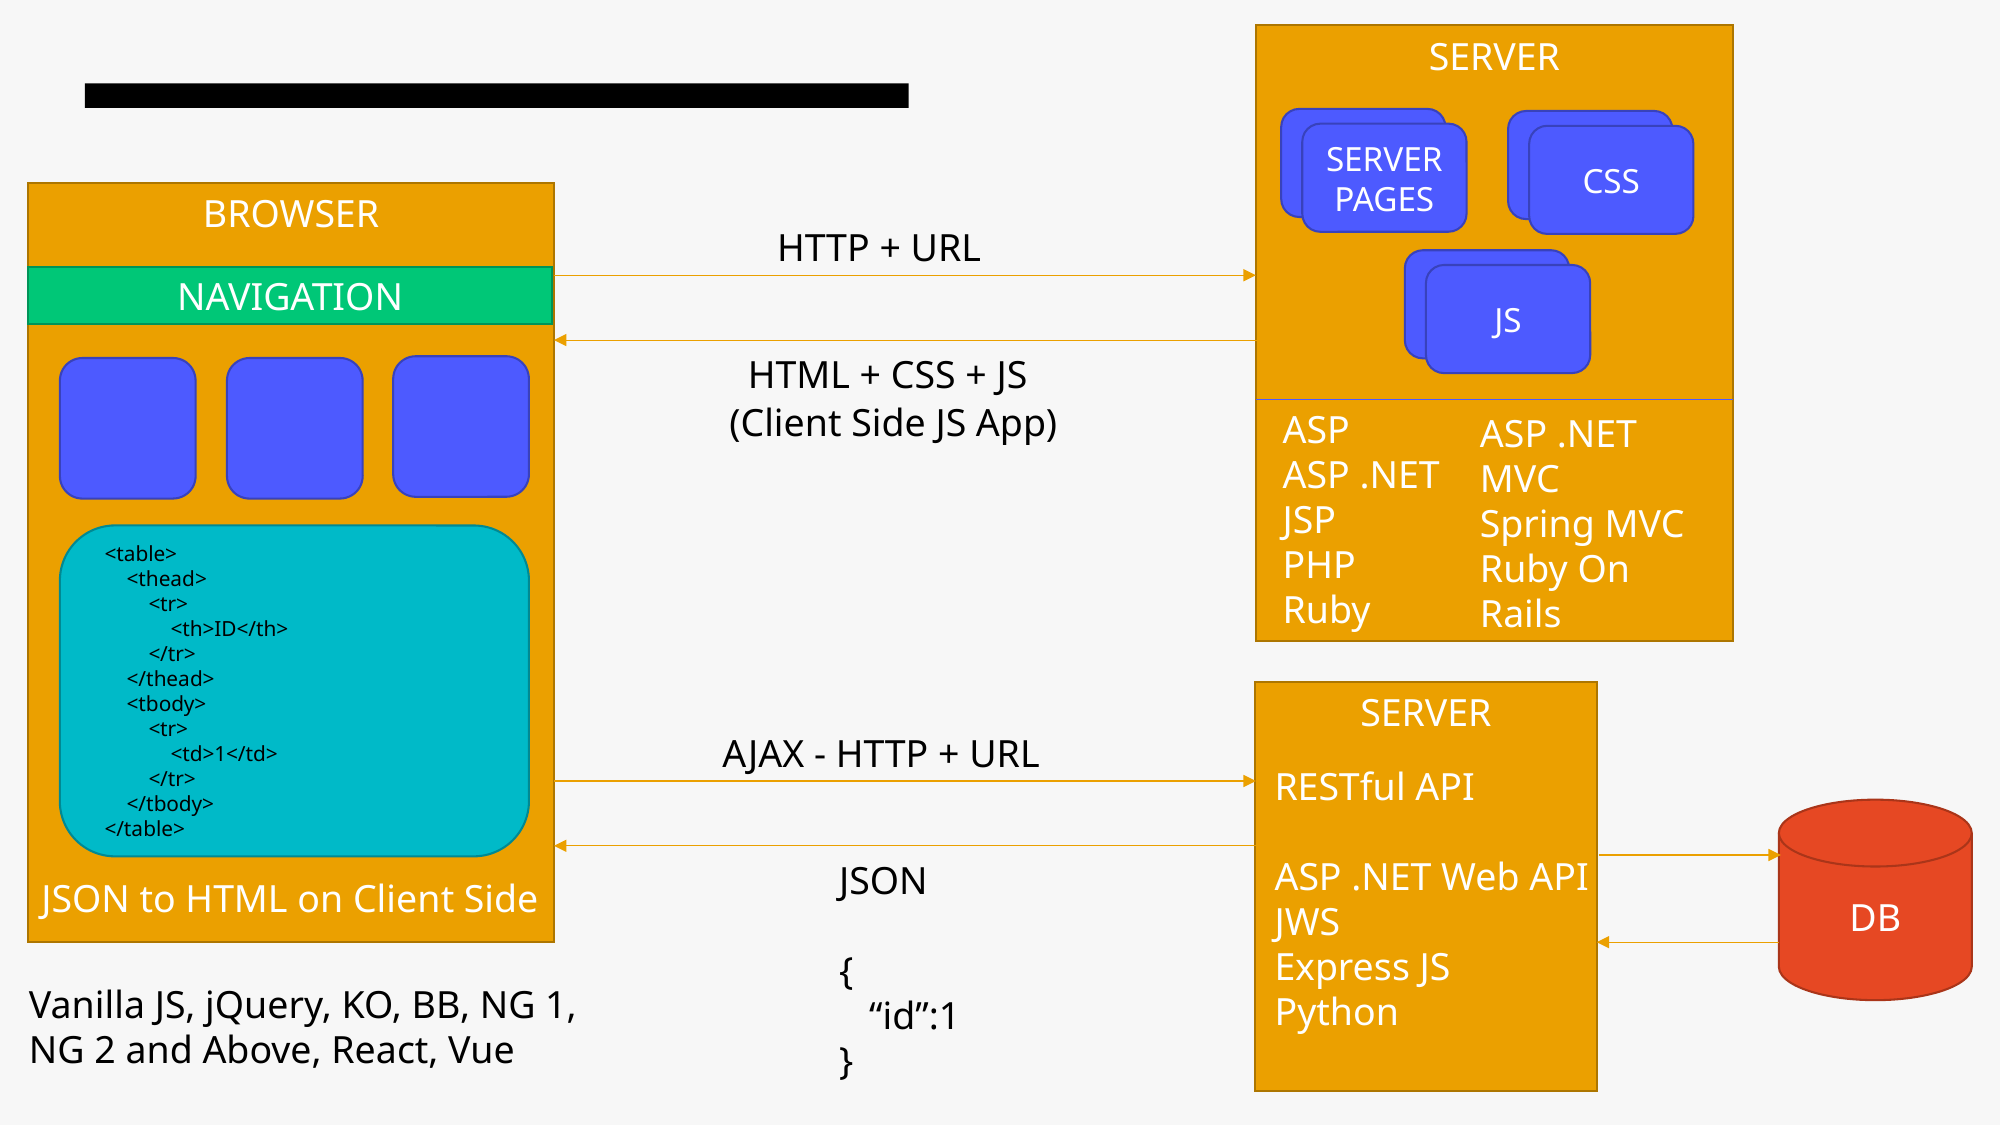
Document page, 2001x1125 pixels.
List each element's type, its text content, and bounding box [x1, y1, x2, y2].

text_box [1404, 250, 1591, 374]
text_box SERVER [1254, 681, 1598, 1092]
text_box [58, 356, 197, 500]
text_box ASP ASP .NET JSP PHP Ruby [1267, 400, 1455, 639]
text_box <table> <thead> <tr> <th>ID</th> </tr> </thead> <tbody> <tr> <td>1</td> </tr> </tbody> </table> [89, 533, 457, 848]
text_box JSON to HTML on Client Side [26, 867, 554, 928]
text_box SERVER [1255, 400, 1734, 642]
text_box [1508, 110, 1694, 234]
text_box [58, 524, 530, 858]
text_box [225, 356, 364, 500]
text_box DB [1777, 798, 1973, 1002]
text_box HTML + CSS + JS [733, 343, 1043, 391]
text_box RESTful API ASP .NET Web API JWS Express JS Python [1259, 756, 1604, 1041]
text_box AJAX - HTTP + URL [707, 722, 1056, 780]
text_box SERVER [1255, 24, 1734, 399]
text_box Vanilla JS, jQuery, KO, BB, NG 1, NG 2 and Above, React, Vue [14, 973, 592, 1079]
text_box NAVIGATION [27, 266, 553, 325]
text_box BROWSER [27, 276, 555, 943]
text_box ASP .NET MVC Spring MVC Ruby On Rails [1465, 402, 1733, 643]
text_box (Client Side JS App) [702, 391, 1085, 452]
text_box BROWSER [27, 182, 555, 275]
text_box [1281, 108, 1467, 232]
text_box JSON { “id”:1 } [824, 849, 976, 1090]
text_box [392, 355, 530, 498]
text_box HTTP + URL [762, 216, 997, 275]
